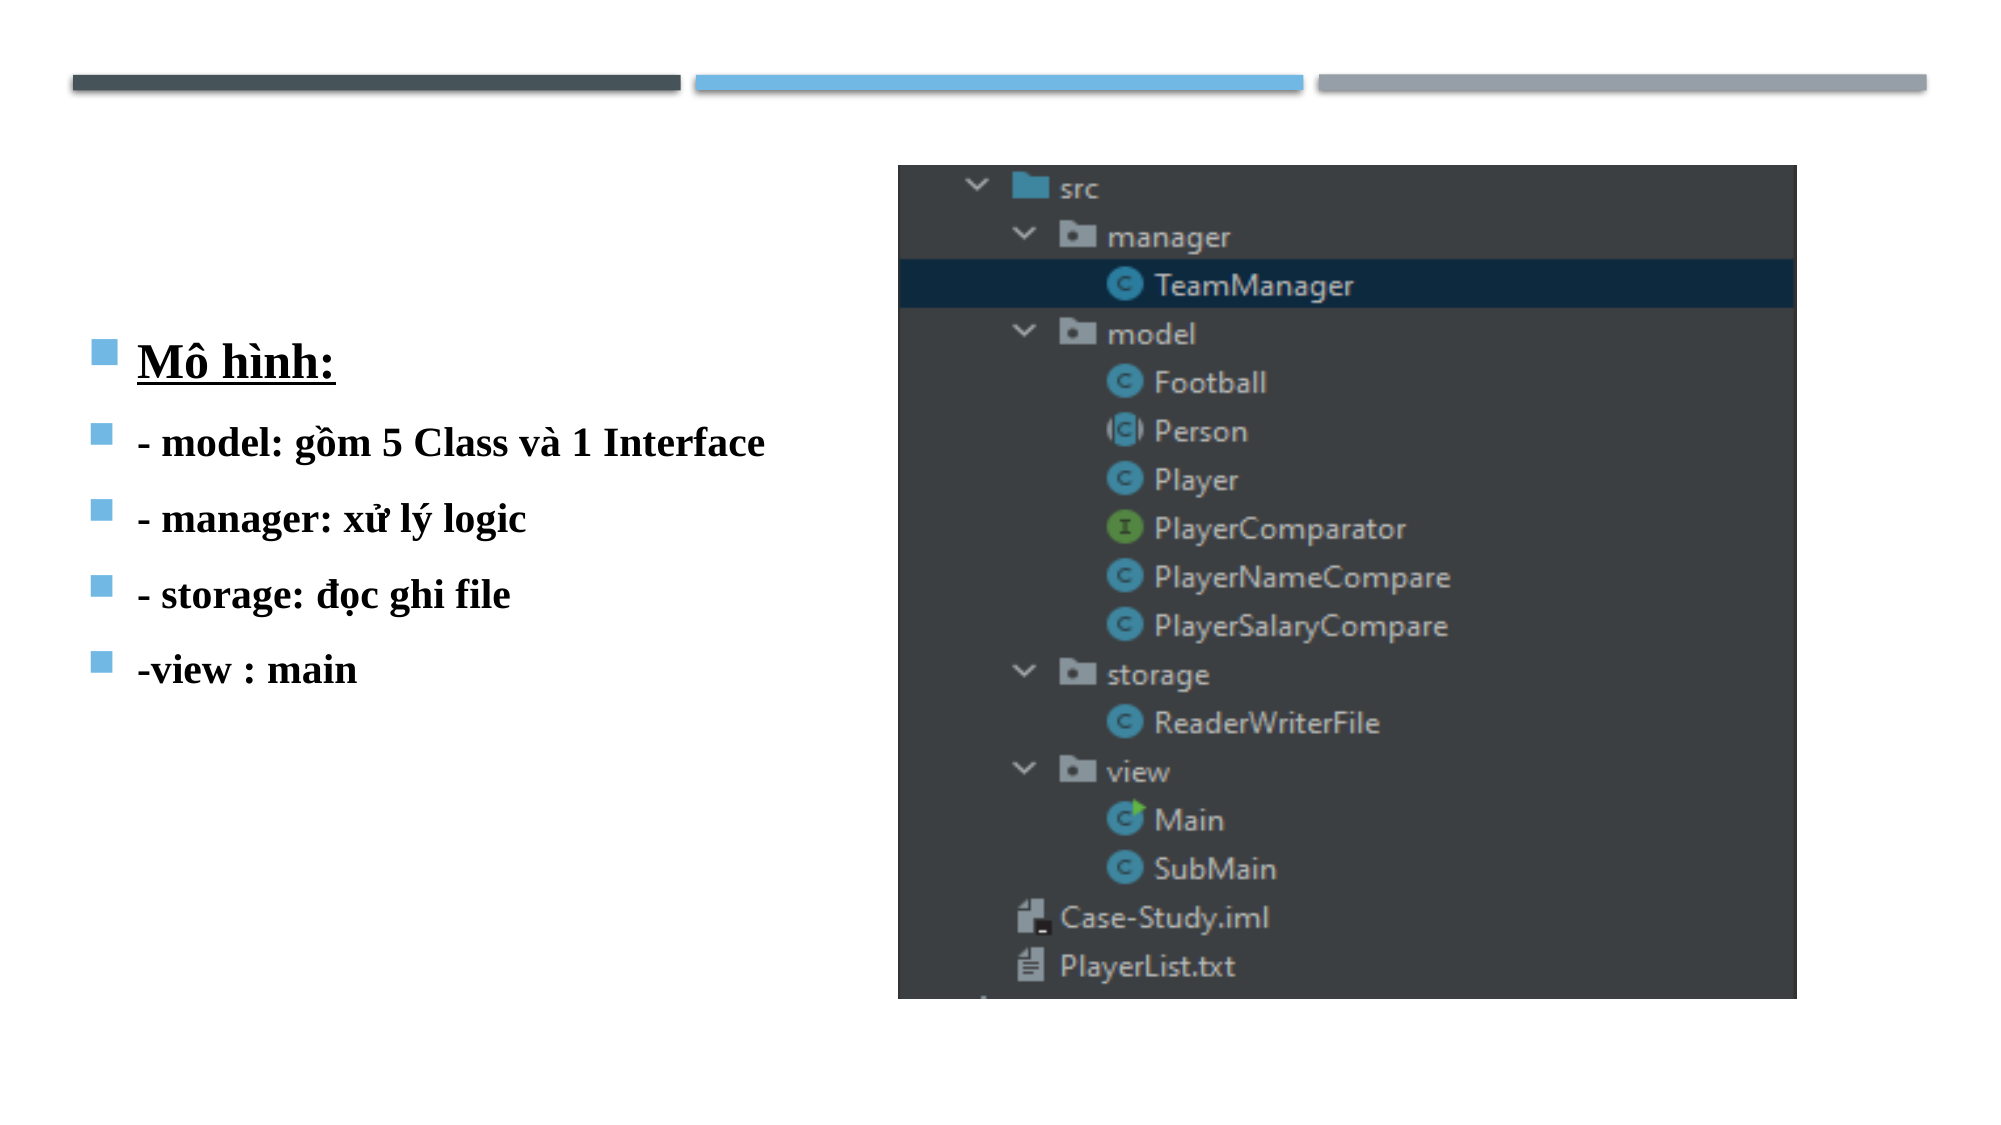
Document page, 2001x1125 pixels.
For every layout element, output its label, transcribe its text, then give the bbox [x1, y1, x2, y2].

picture [897, 164, 1798, 1000]
list Mô hình: - model: gồm 5 Class và 1 Interface - manager: xử lý logic - storage: đọc ghi file -view : main [71, 101, 1905, 981]
